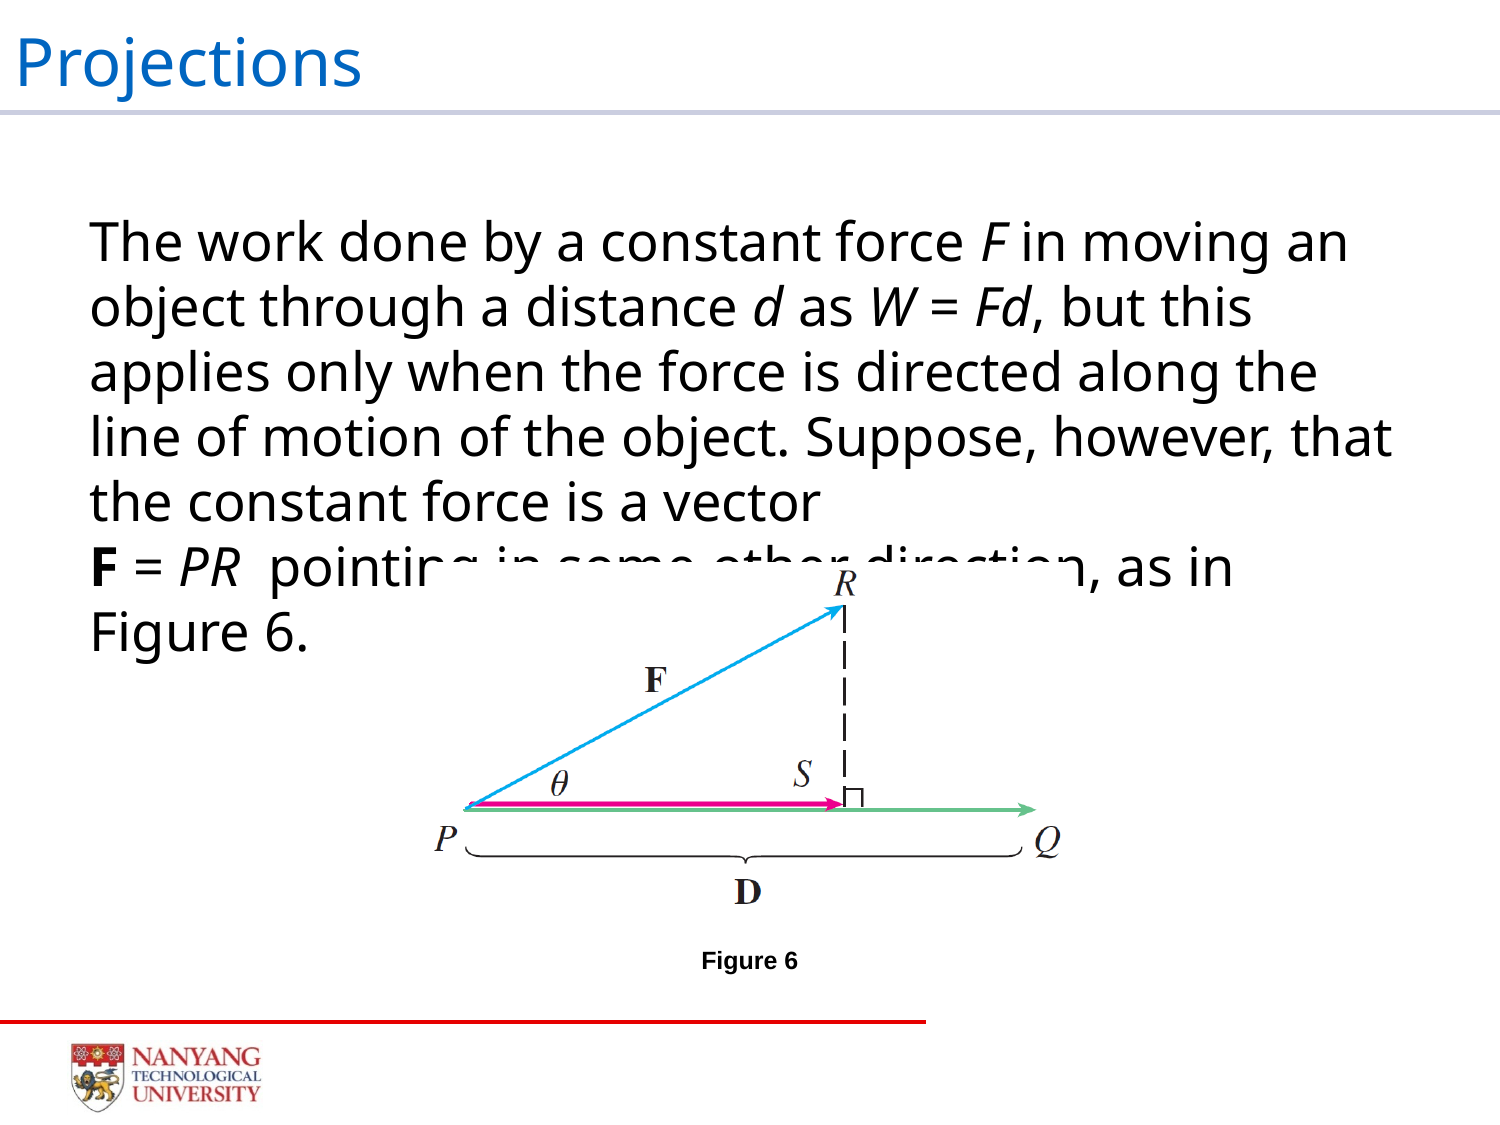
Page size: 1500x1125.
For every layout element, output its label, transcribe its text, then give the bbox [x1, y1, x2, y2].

list The work done by a constant force F in moving an object through a distance d as W = Fd, but this applies only when the force is directed along the line of motion of the object. Suppose, however, that the constant force is a vector F = PR pointing in some other direction, as in Figure 6. [75, 200, 1425, 1010]
picture [428, 562, 1072, 911]
picture [67, 1040, 263, 1115]
title Projections [0, 12, 1500, 92]
text_box Figure 6 [674, 937, 825, 983]
